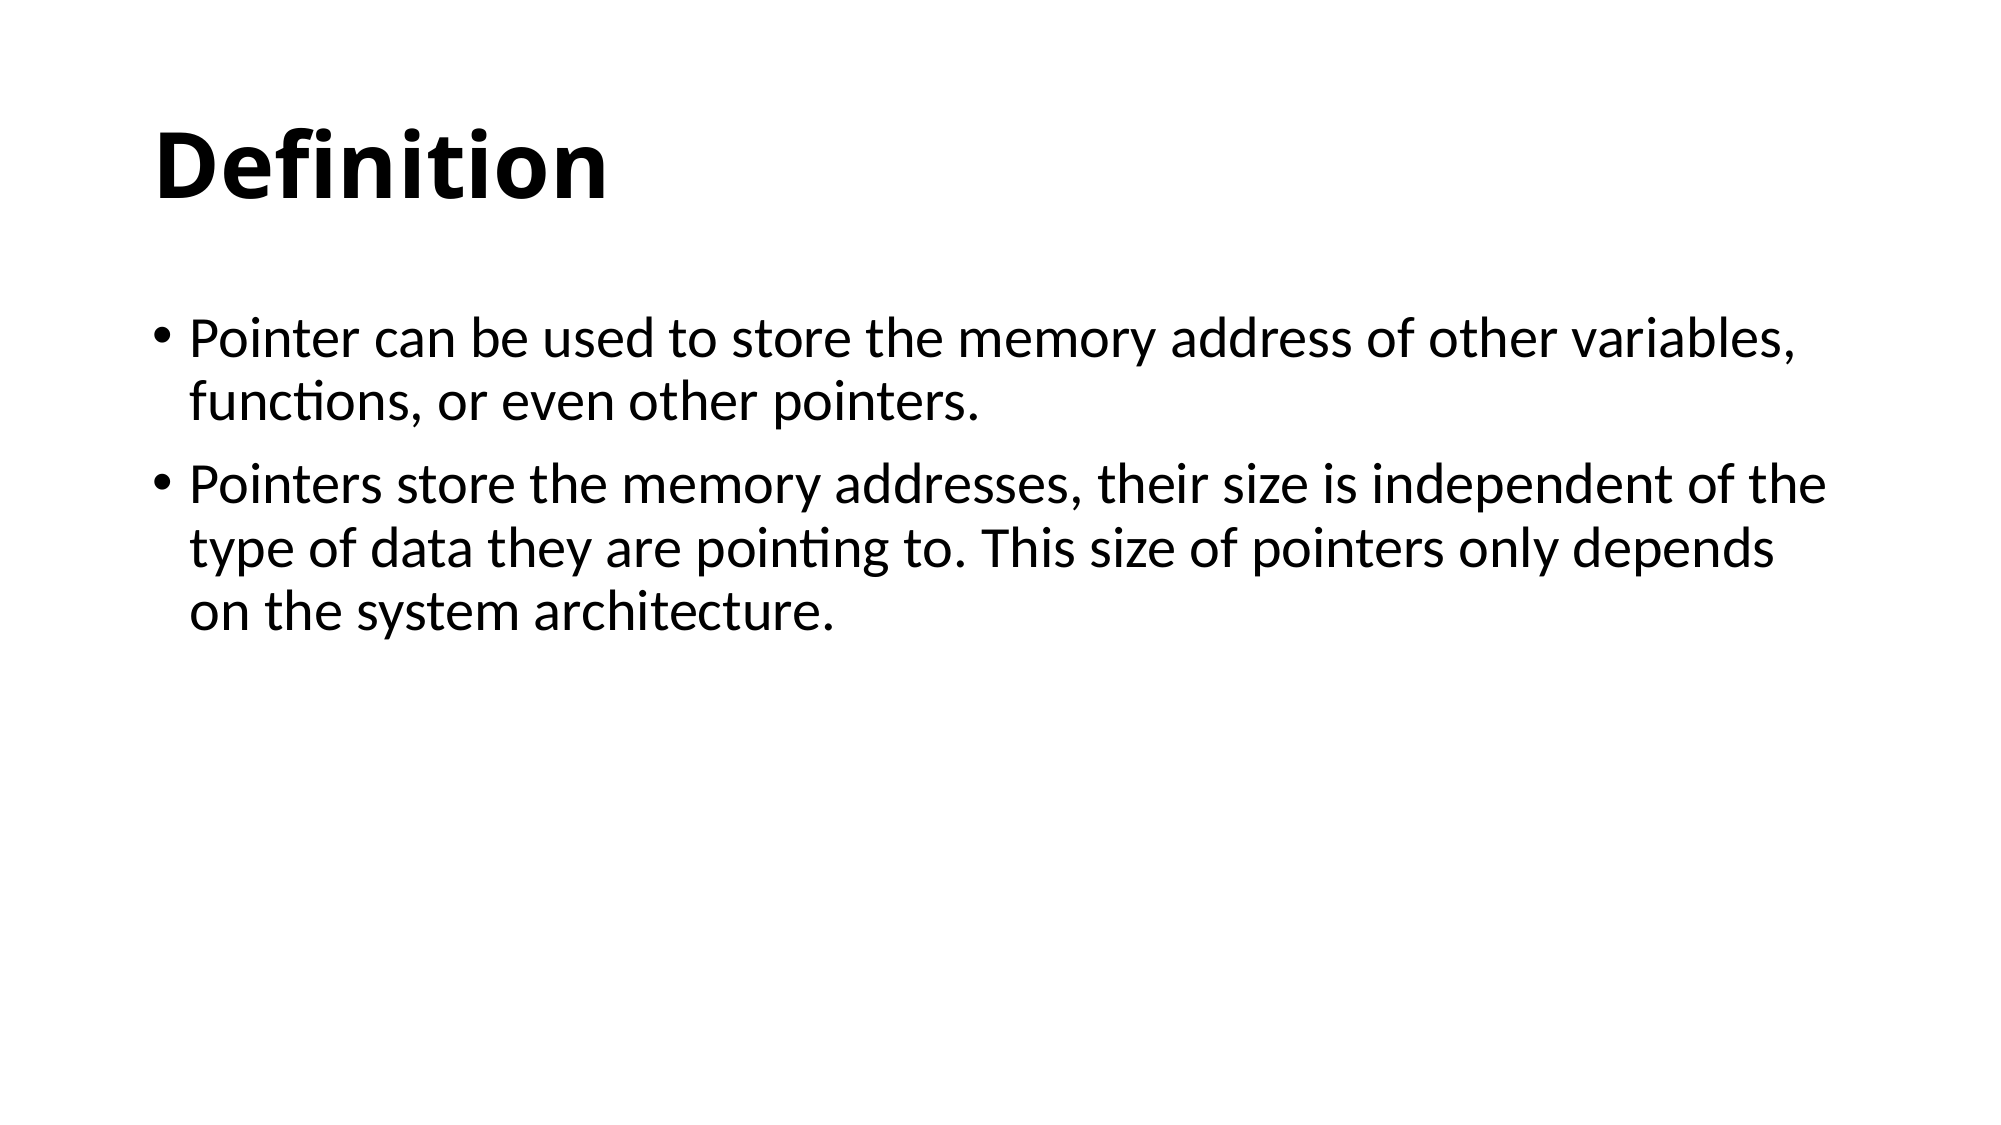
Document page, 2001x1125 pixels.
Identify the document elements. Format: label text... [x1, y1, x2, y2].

title Definition [137, 59, 1863, 278]
list Pointer can be used to store the memory address of other variables, functions, or even other pointers. Pointers store the memory addresses, their size is independent of the type of data they are pointing to. This size of pointers only depends on the system architecture. [137, 299, 1863, 1014]
